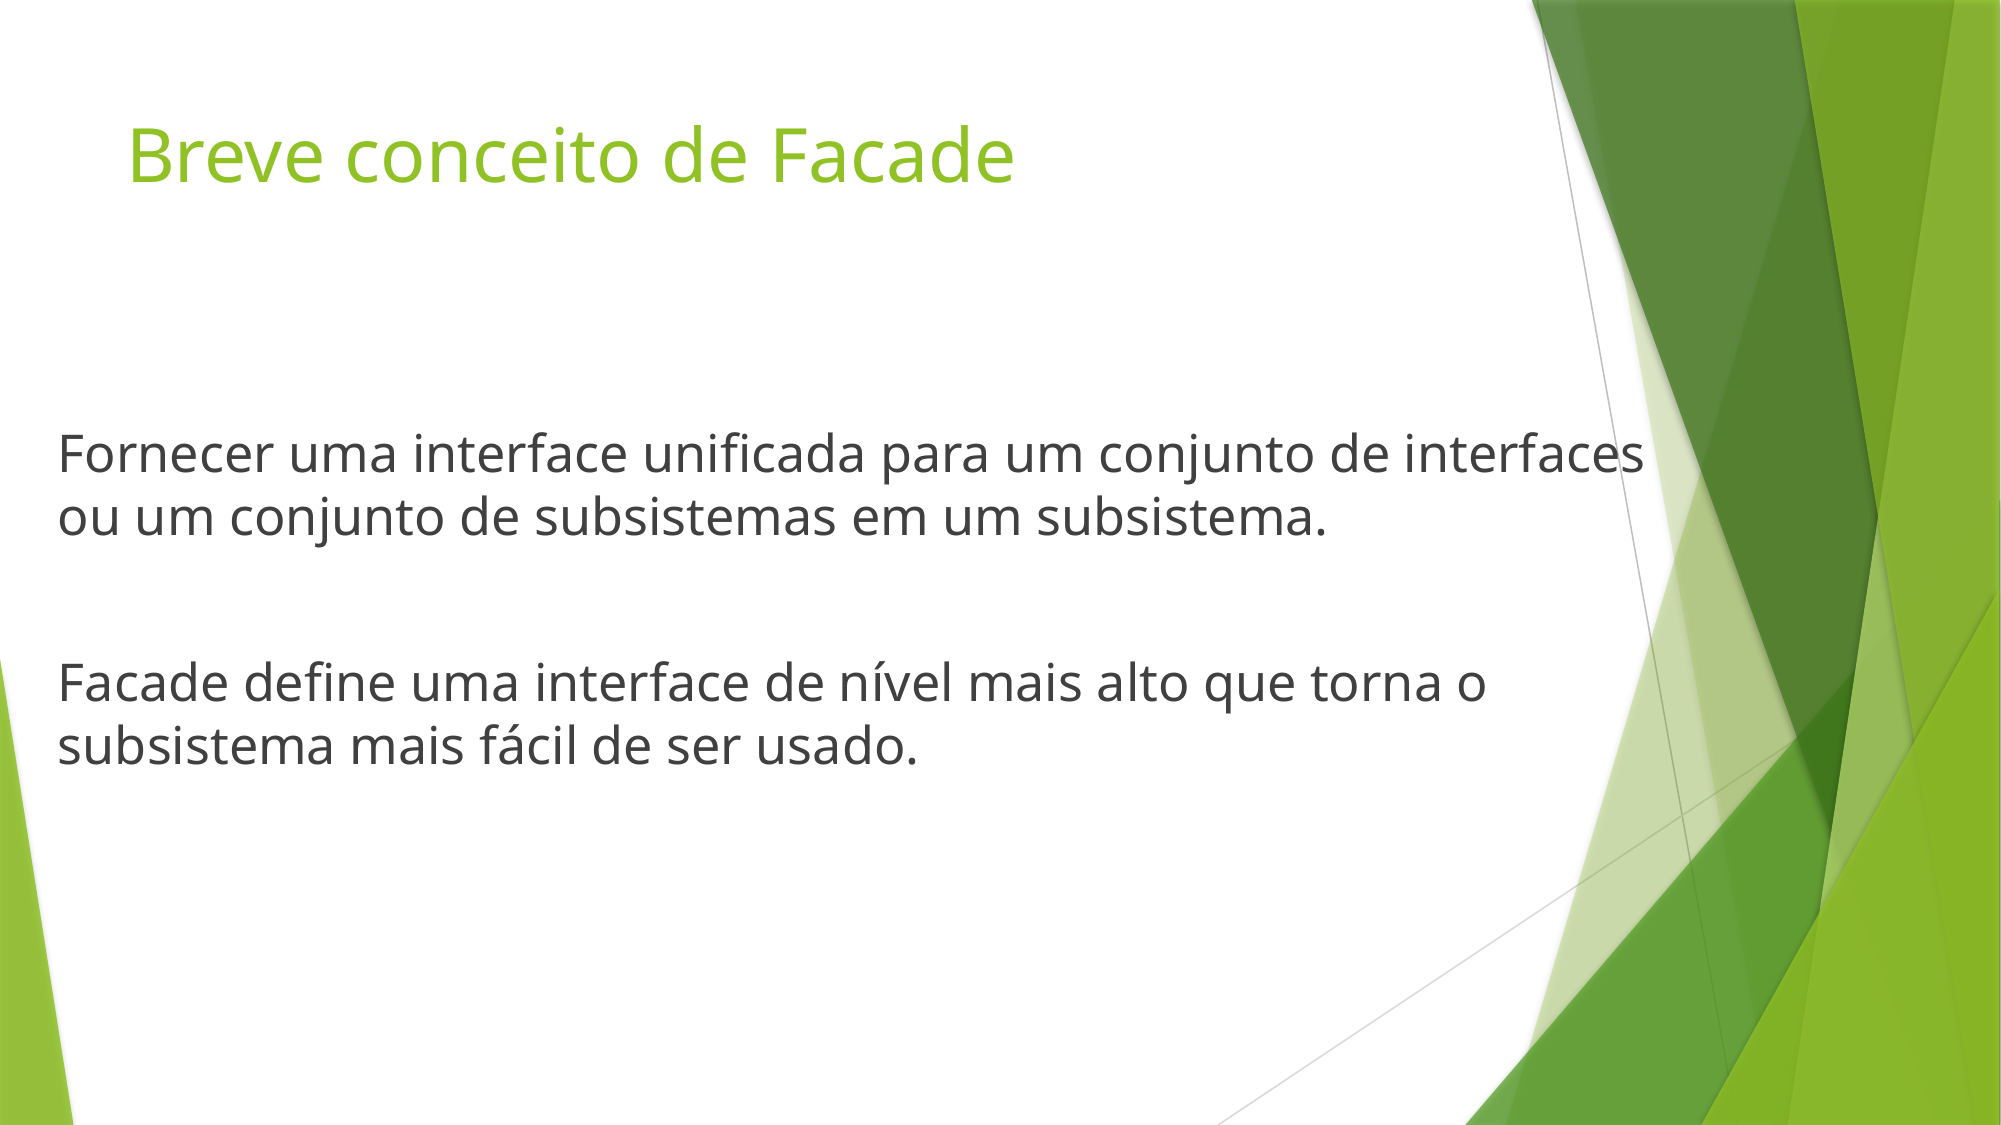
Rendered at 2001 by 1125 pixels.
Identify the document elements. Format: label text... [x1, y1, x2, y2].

list Fornecer uma interface unificada para um conjunto de interfaces ou um conjunto de subsistemas em um subsistema. Facade define uma interface de nível mais alto que torna o subsistema mais fácil de ser usado. [42, 413, 1693, 938]
title Breve conceito de Facade [111, 99, 1522, 317]
